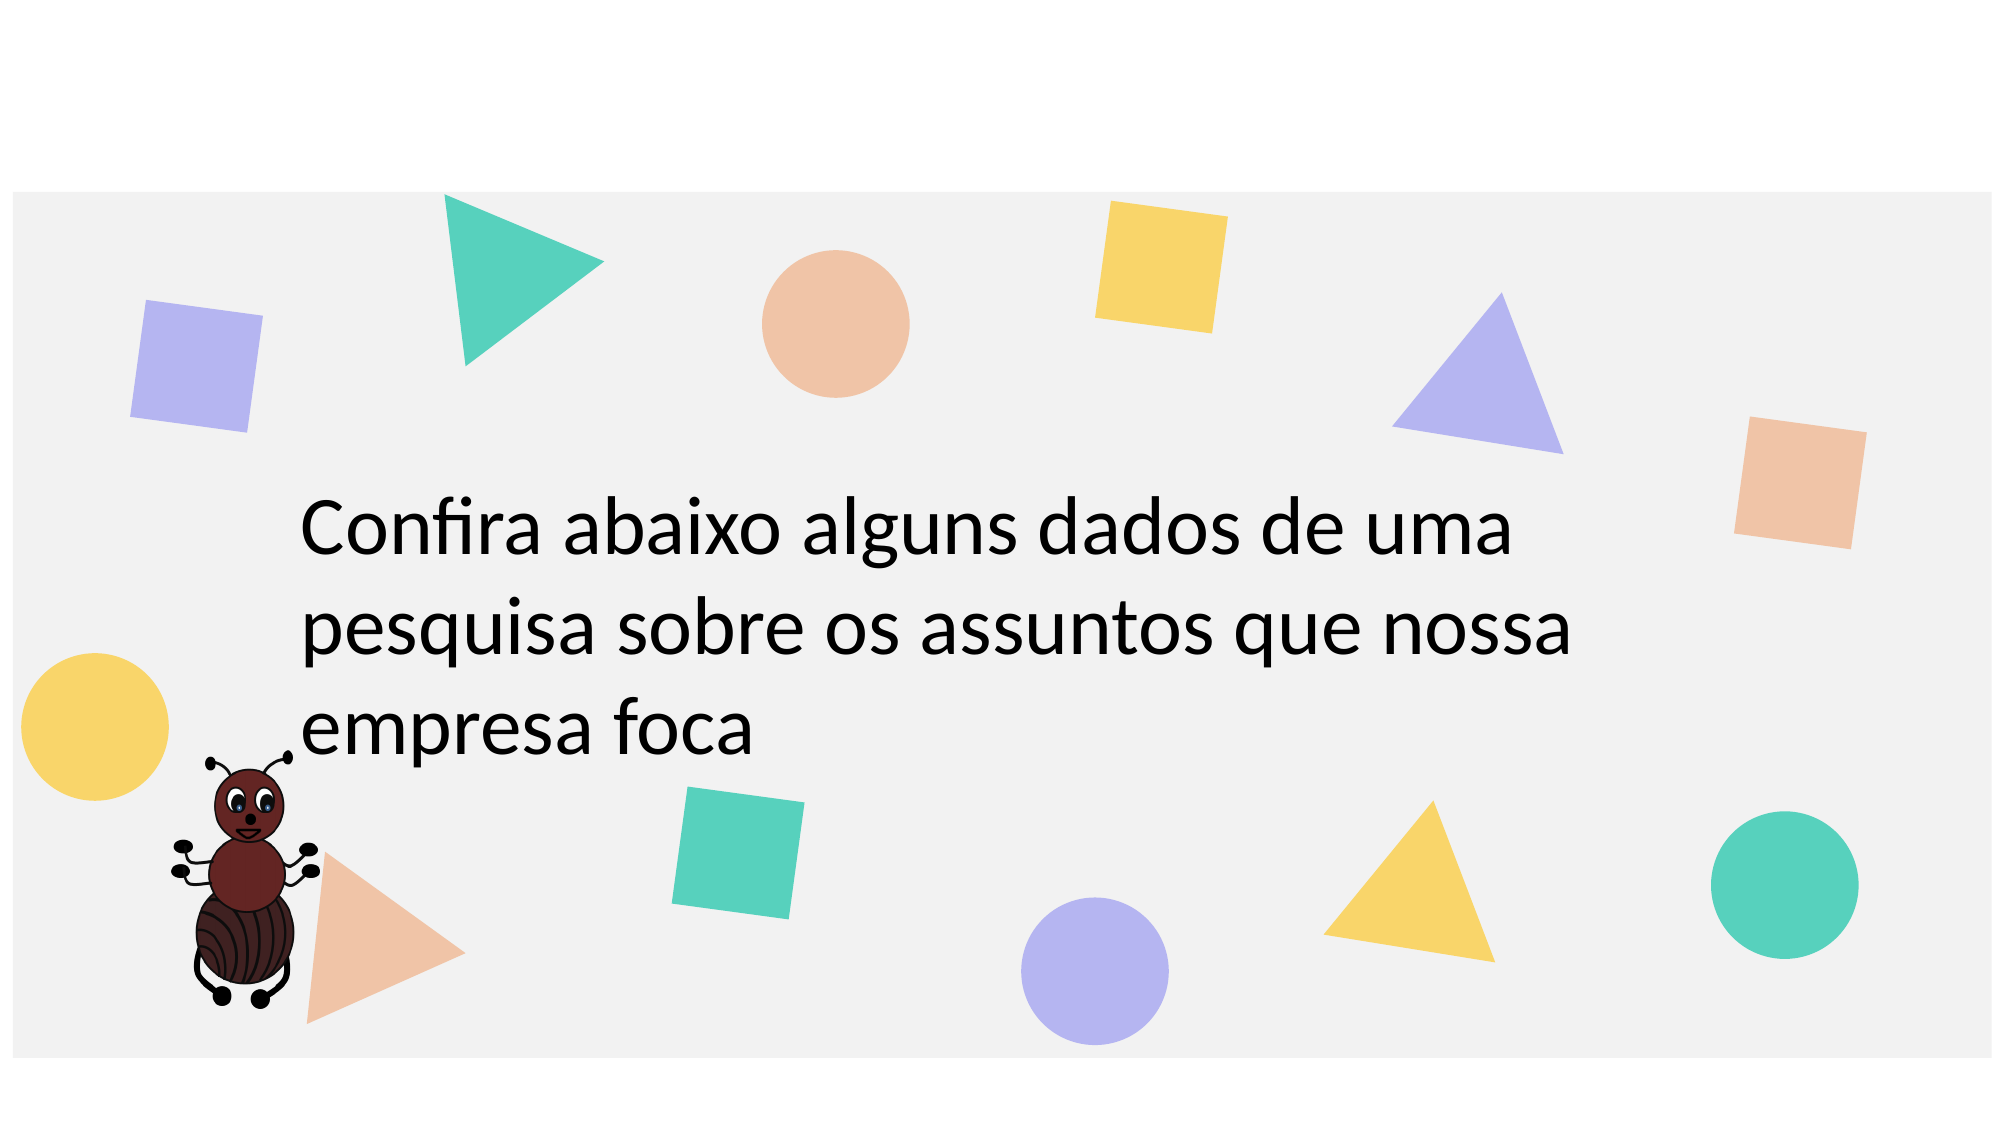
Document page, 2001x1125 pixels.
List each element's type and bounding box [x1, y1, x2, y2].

text_box [12, 178, 1992, 1058]
